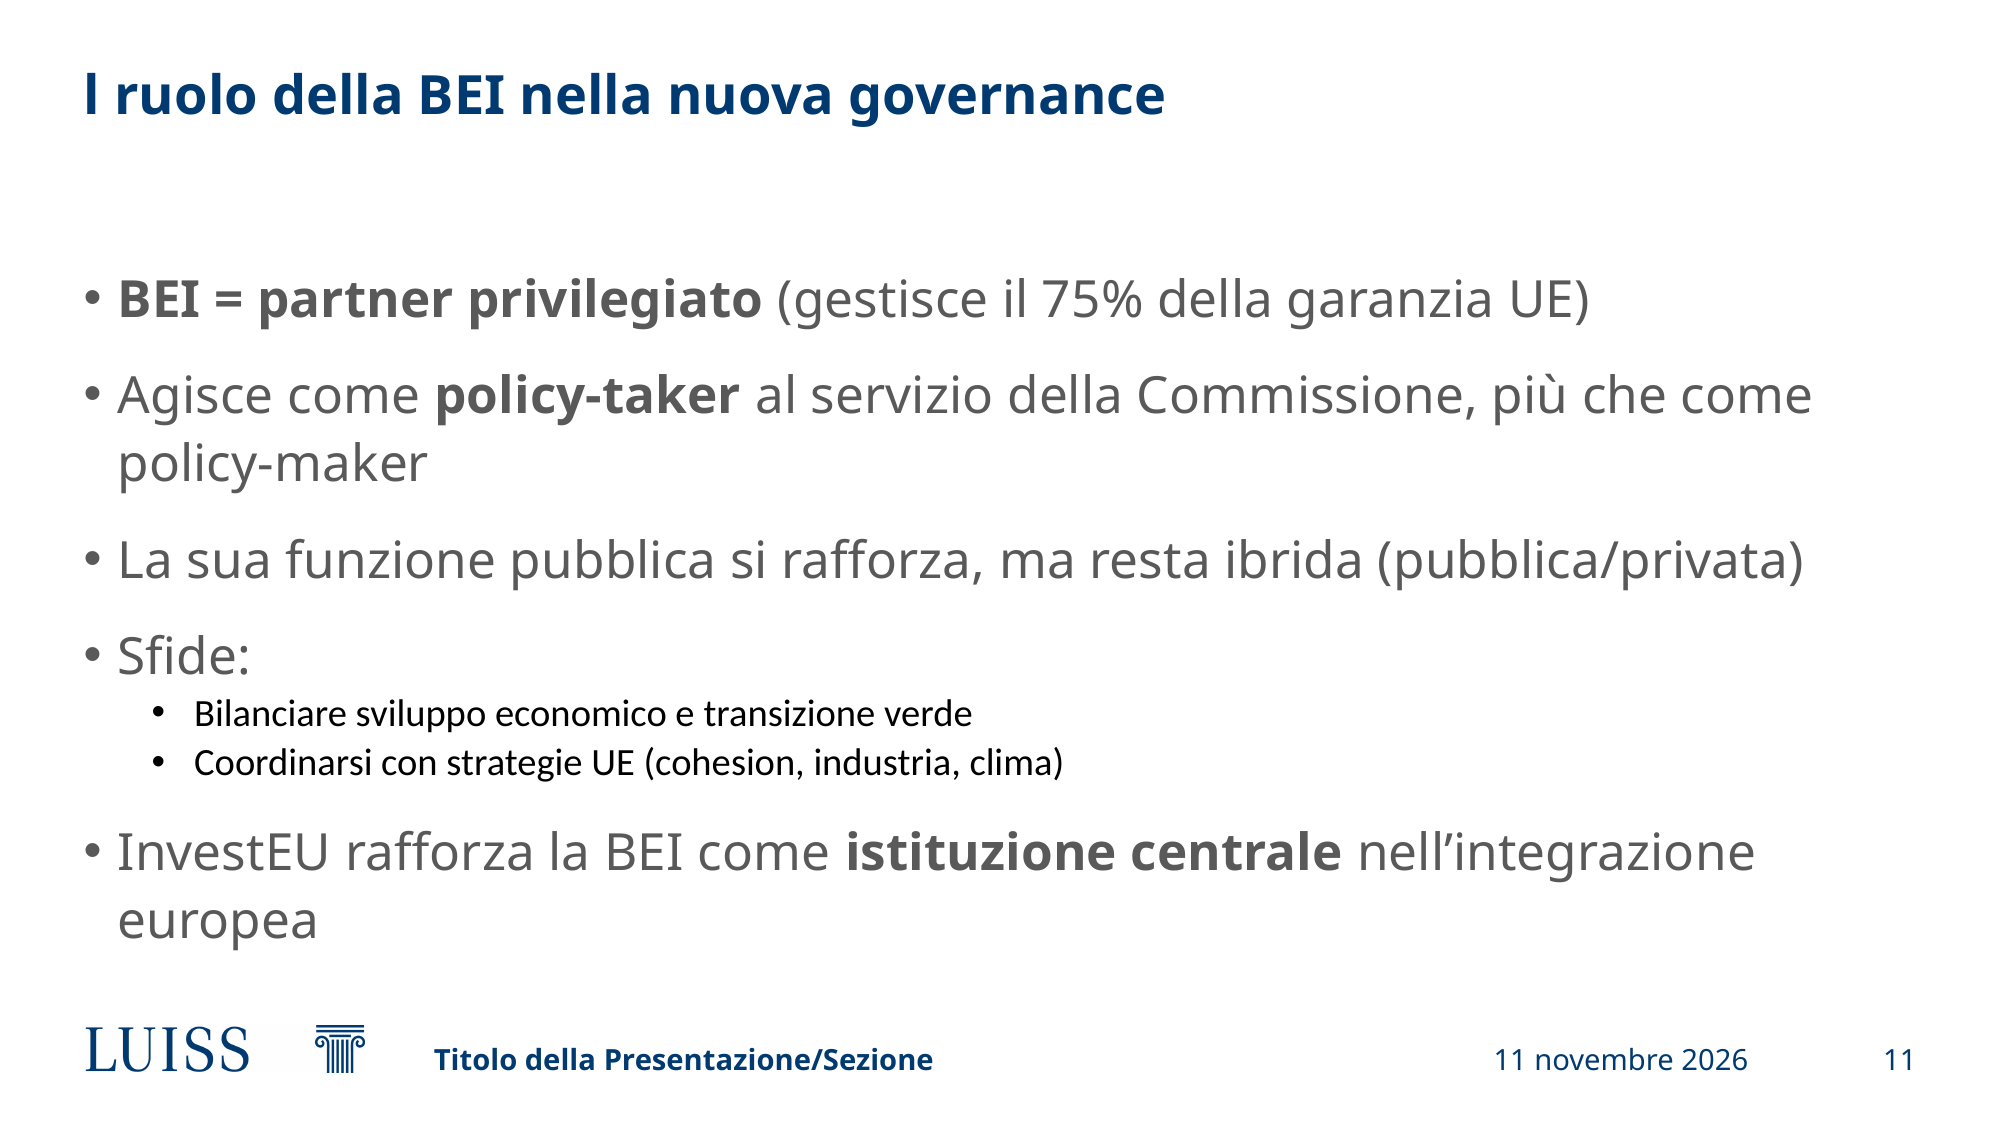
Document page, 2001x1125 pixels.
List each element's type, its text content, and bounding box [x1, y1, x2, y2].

slide_number 11 [1787, 1021, 1929, 1081]
title l ruolo della BEI nella nuova governance [68, 59, 1910, 223]
footer Titolo della Presentazione/Sezione [422, 1021, 1359, 1081]
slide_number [1385, 1021, 1761, 1081]
list BEI = partner privilegiato (gestisce il 75% della garanzia UE) Agisce come policy-taker al servizio della Commissione, più che come policy-maker La sua funzione pubblica si rafforza, ma resta ibrida (pubblica/privata) Sfide: Bilanciare sviluppo economico e transizione verde Coordinarsi con strategie UE (cohesion, industria, clima) InvestEU rafforza la BEI come istituzione centrale nell’integrazione europea [68, 252, 1910, 964]
picture [84, 1025, 366, 1073]
